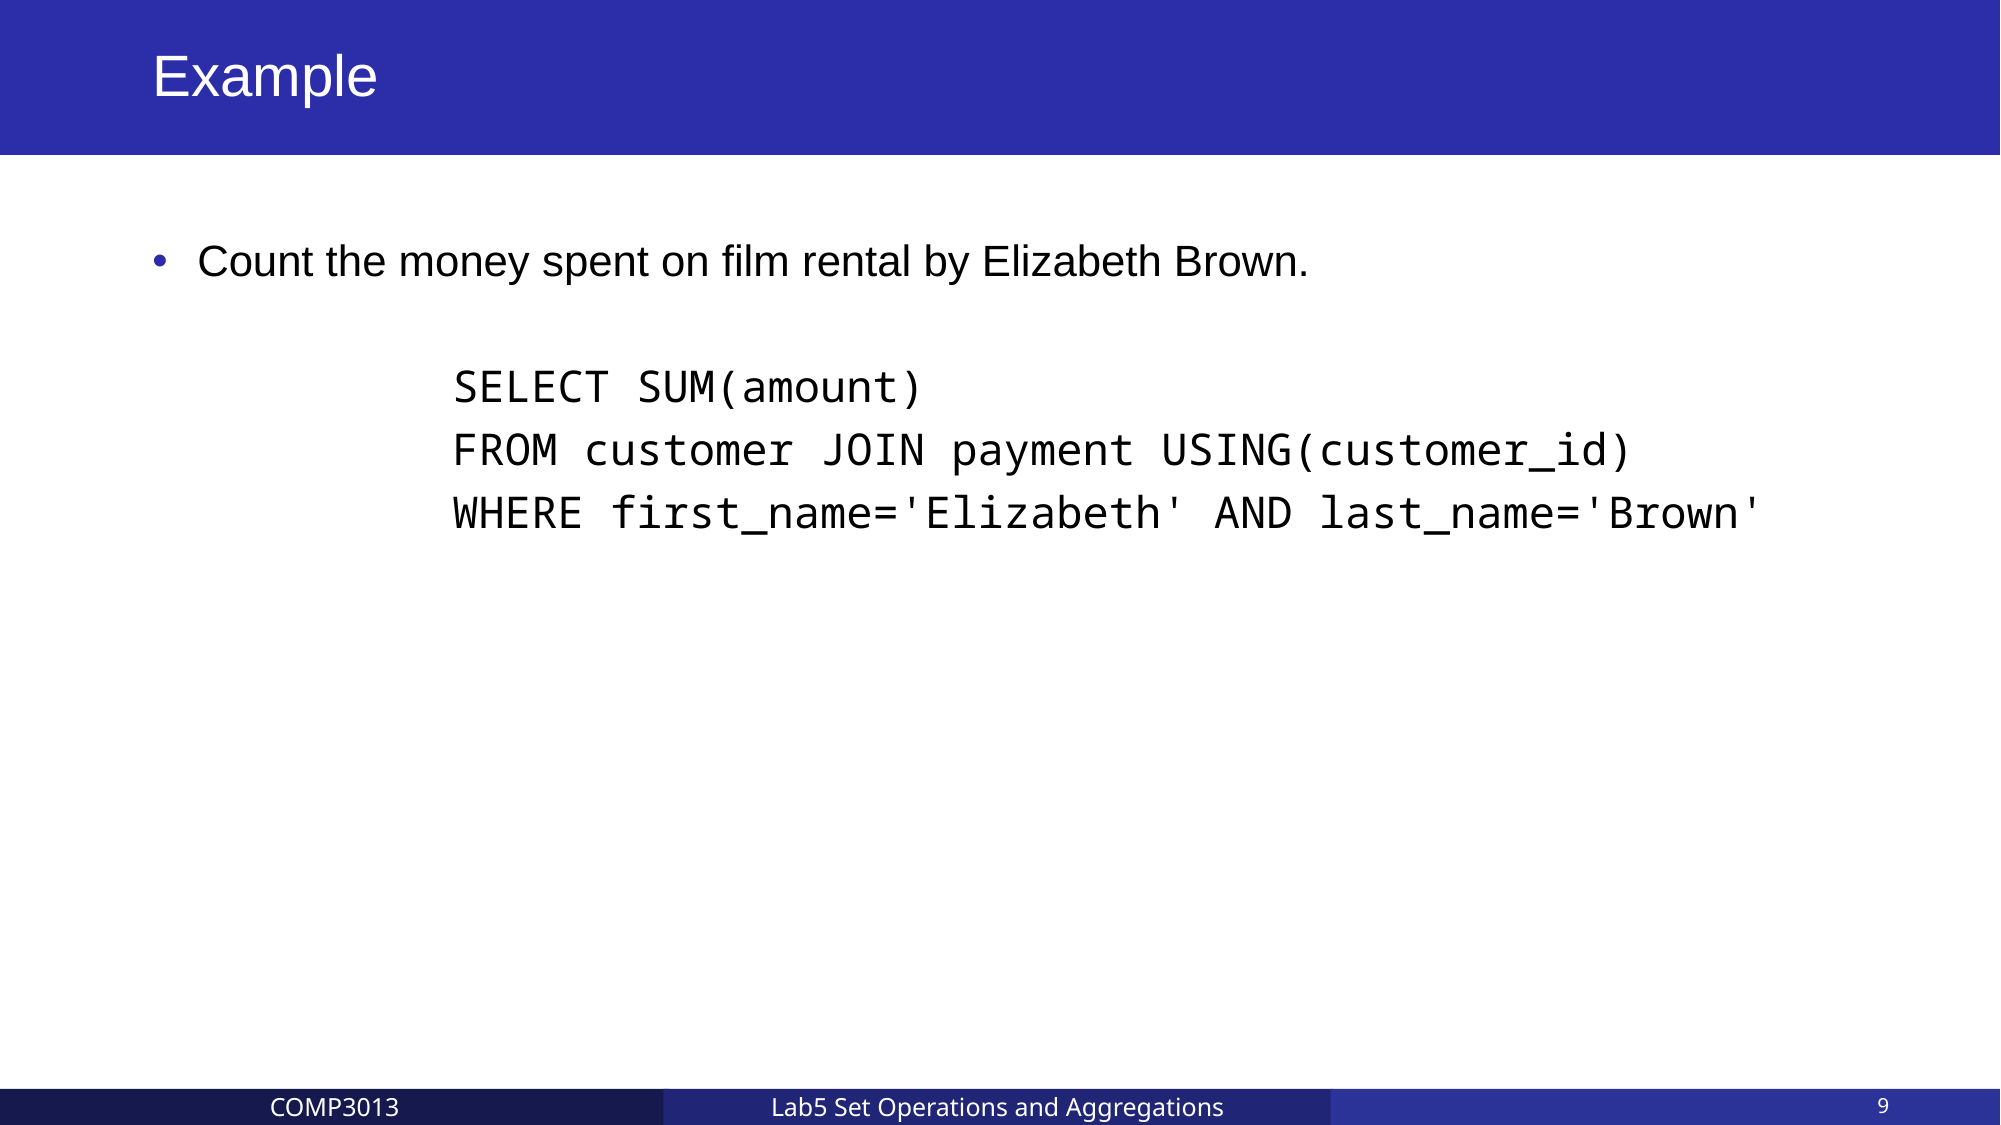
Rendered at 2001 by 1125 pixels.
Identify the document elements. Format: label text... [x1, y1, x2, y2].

list Count the money spent on film rental by Elizabeth Brown. SELECT SUM(amount) FROM customer JOIN payment USING(customer_id) WHERE first_name='Elizabeth' AND last_name='Brown' [137, 231, 1863, 767]
title Example [137, 7, 1863, 147]
